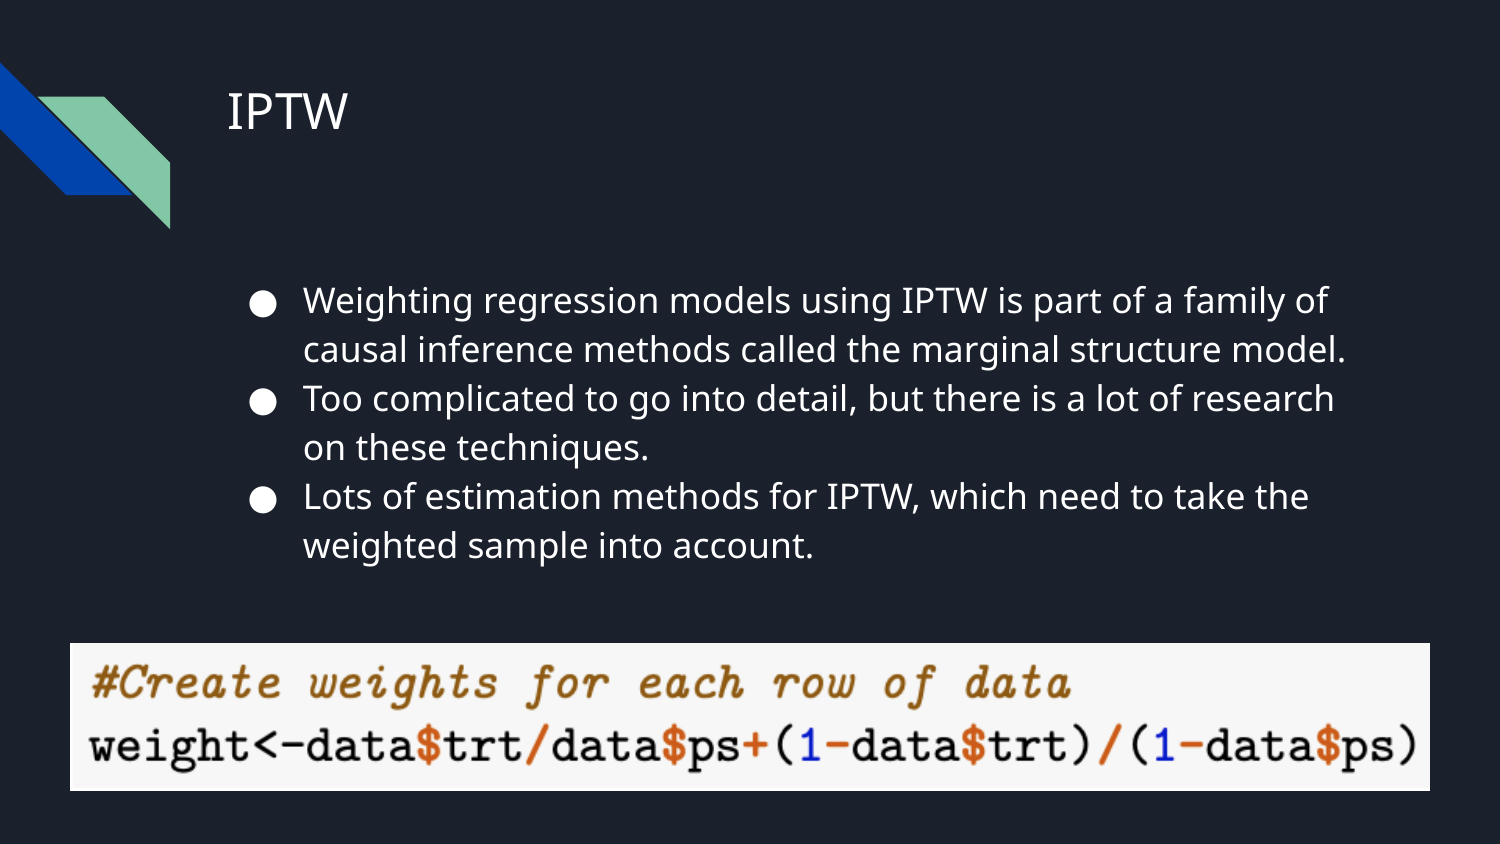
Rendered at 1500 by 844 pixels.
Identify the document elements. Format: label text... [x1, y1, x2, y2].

title IPTW [212, 64, 1368, 215]
picture [70, 643, 1430, 791]
list Weighting regression models using IPTW is part of a family of causal inference methods called the marginal structure model. Too complicated to go into detail, but there is a lot of research on these techniques. Lots of estimation methods for IPTW, which need to take the weighted sample into account. [212, 257, 1368, 642]
